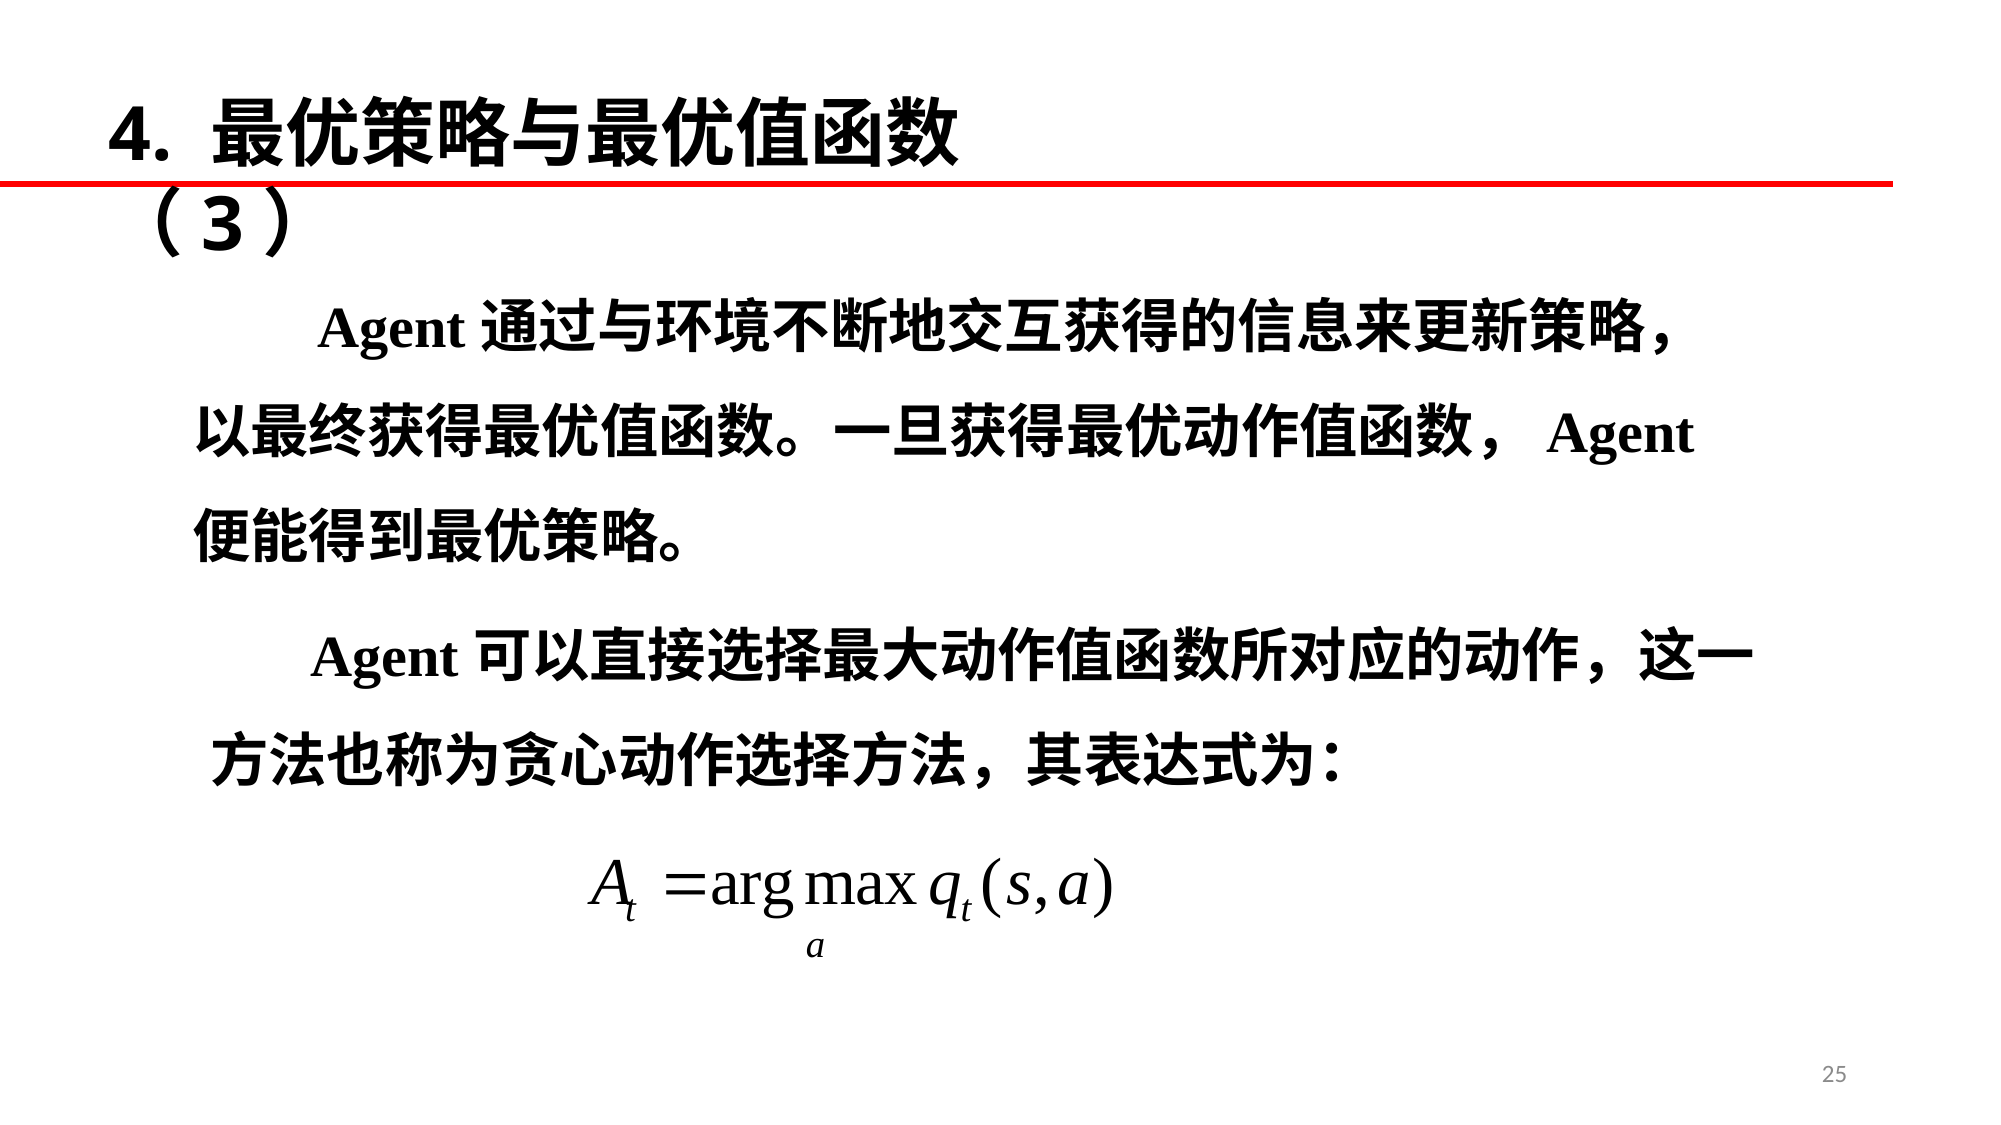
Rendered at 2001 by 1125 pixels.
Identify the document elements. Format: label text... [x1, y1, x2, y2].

text_box Agent可以直接选择最大动作值函数所对应的动作，这一方法也称为贪心动作选择方法，其表达式为： [195, 575, 1772, 801]
slide_number 25 [1412, 1042, 1863, 1103]
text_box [581, 847, 1119, 964]
text_box 4. 最优策略与最优值函数（3） [93, 78, 1108, 184]
text_box 4. 最优策略与最优值函数（3） [93, 185, 1108, 273]
